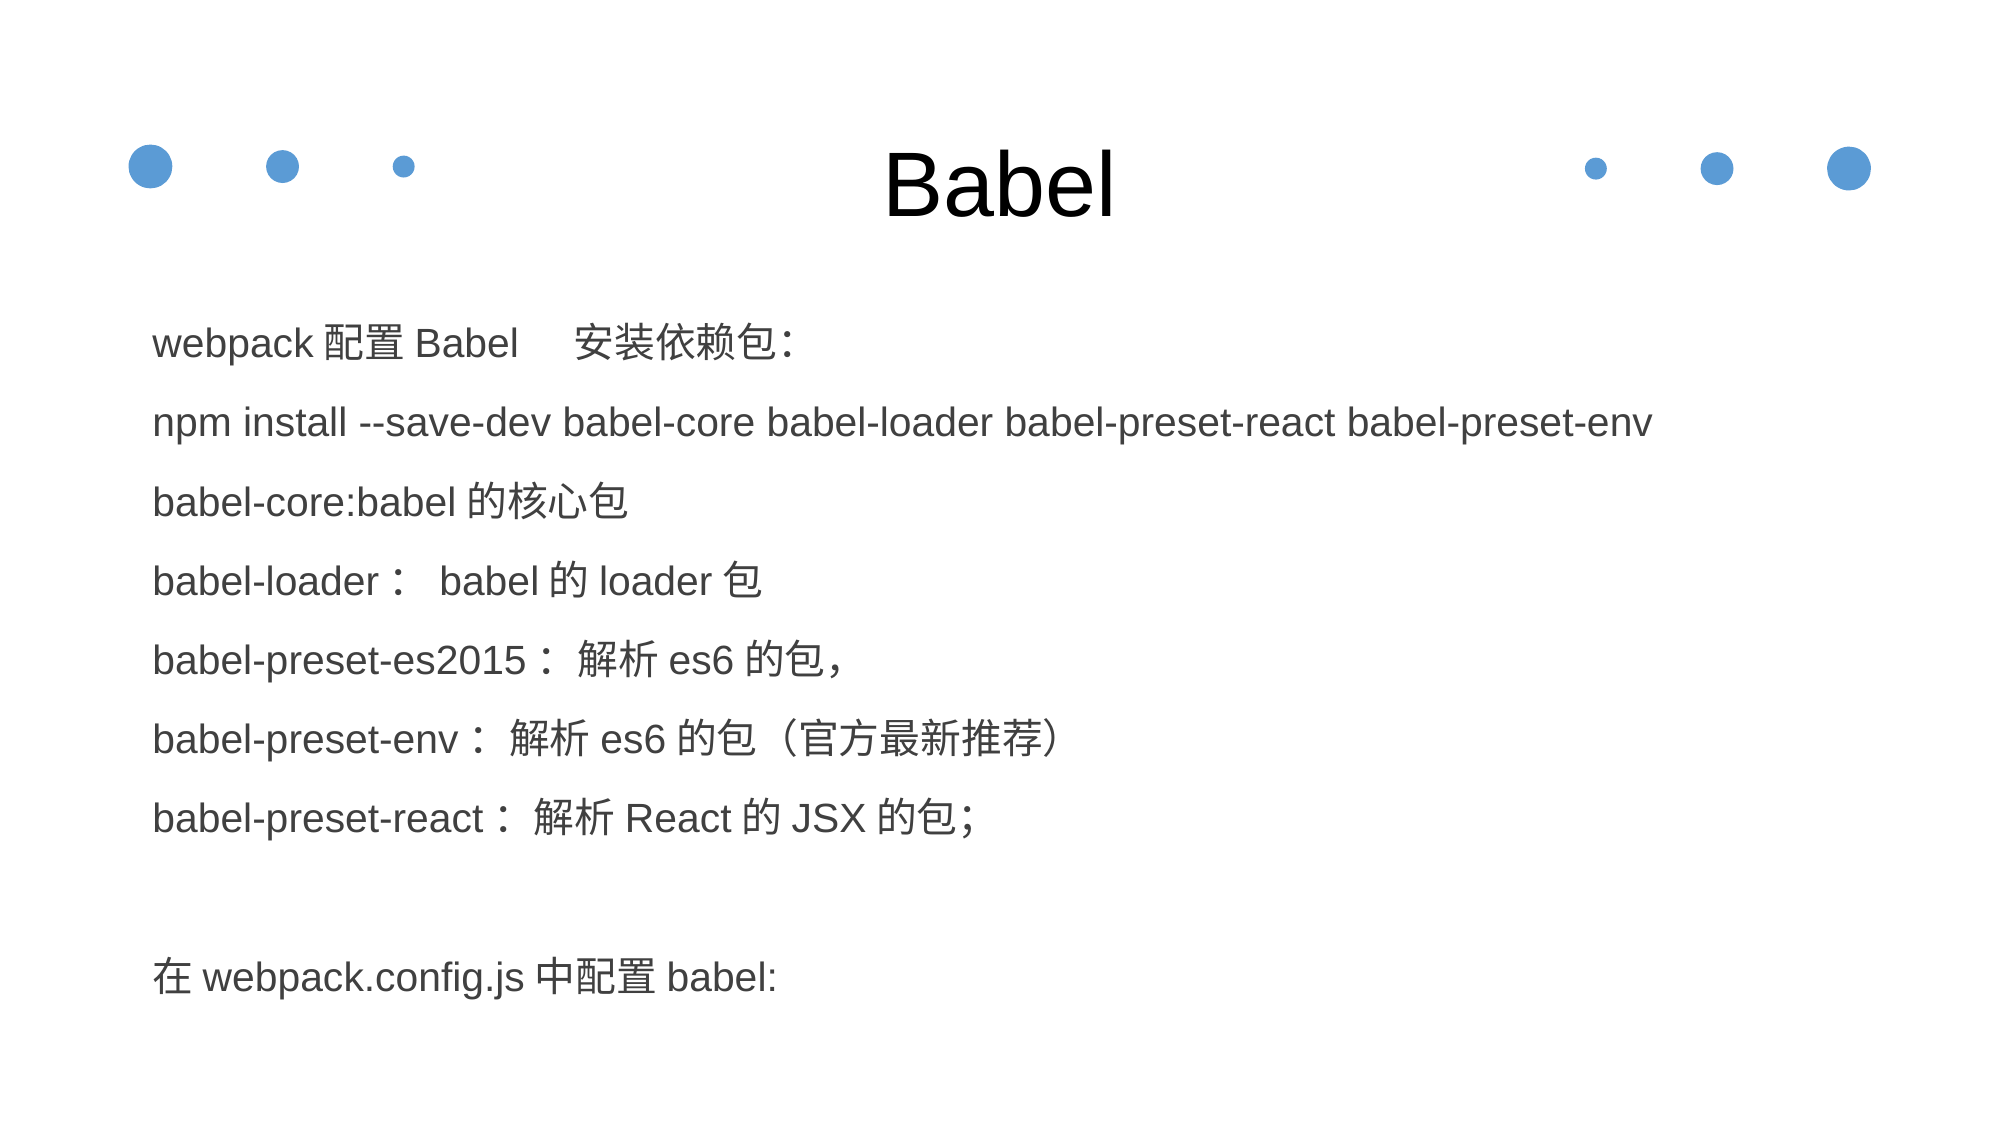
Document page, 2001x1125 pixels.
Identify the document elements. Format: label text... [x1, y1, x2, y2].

list webpack配置Babel 安装依赖包： npm install --save-dev babel-core babel-loader babel-preset-react babel-preset-env babel-core:babel的核心包 babel-loader：babel的loader包 babel-preset-es2015：解析es6的包， babel-preset-env：解析es6的包（官方最新推荐） babel-preset-react：解析React的JSX的包； 在webpack.config.js中配置babel: [137, 299, 1863, 1014]
title Babel [414, 59, 1585, 278]
